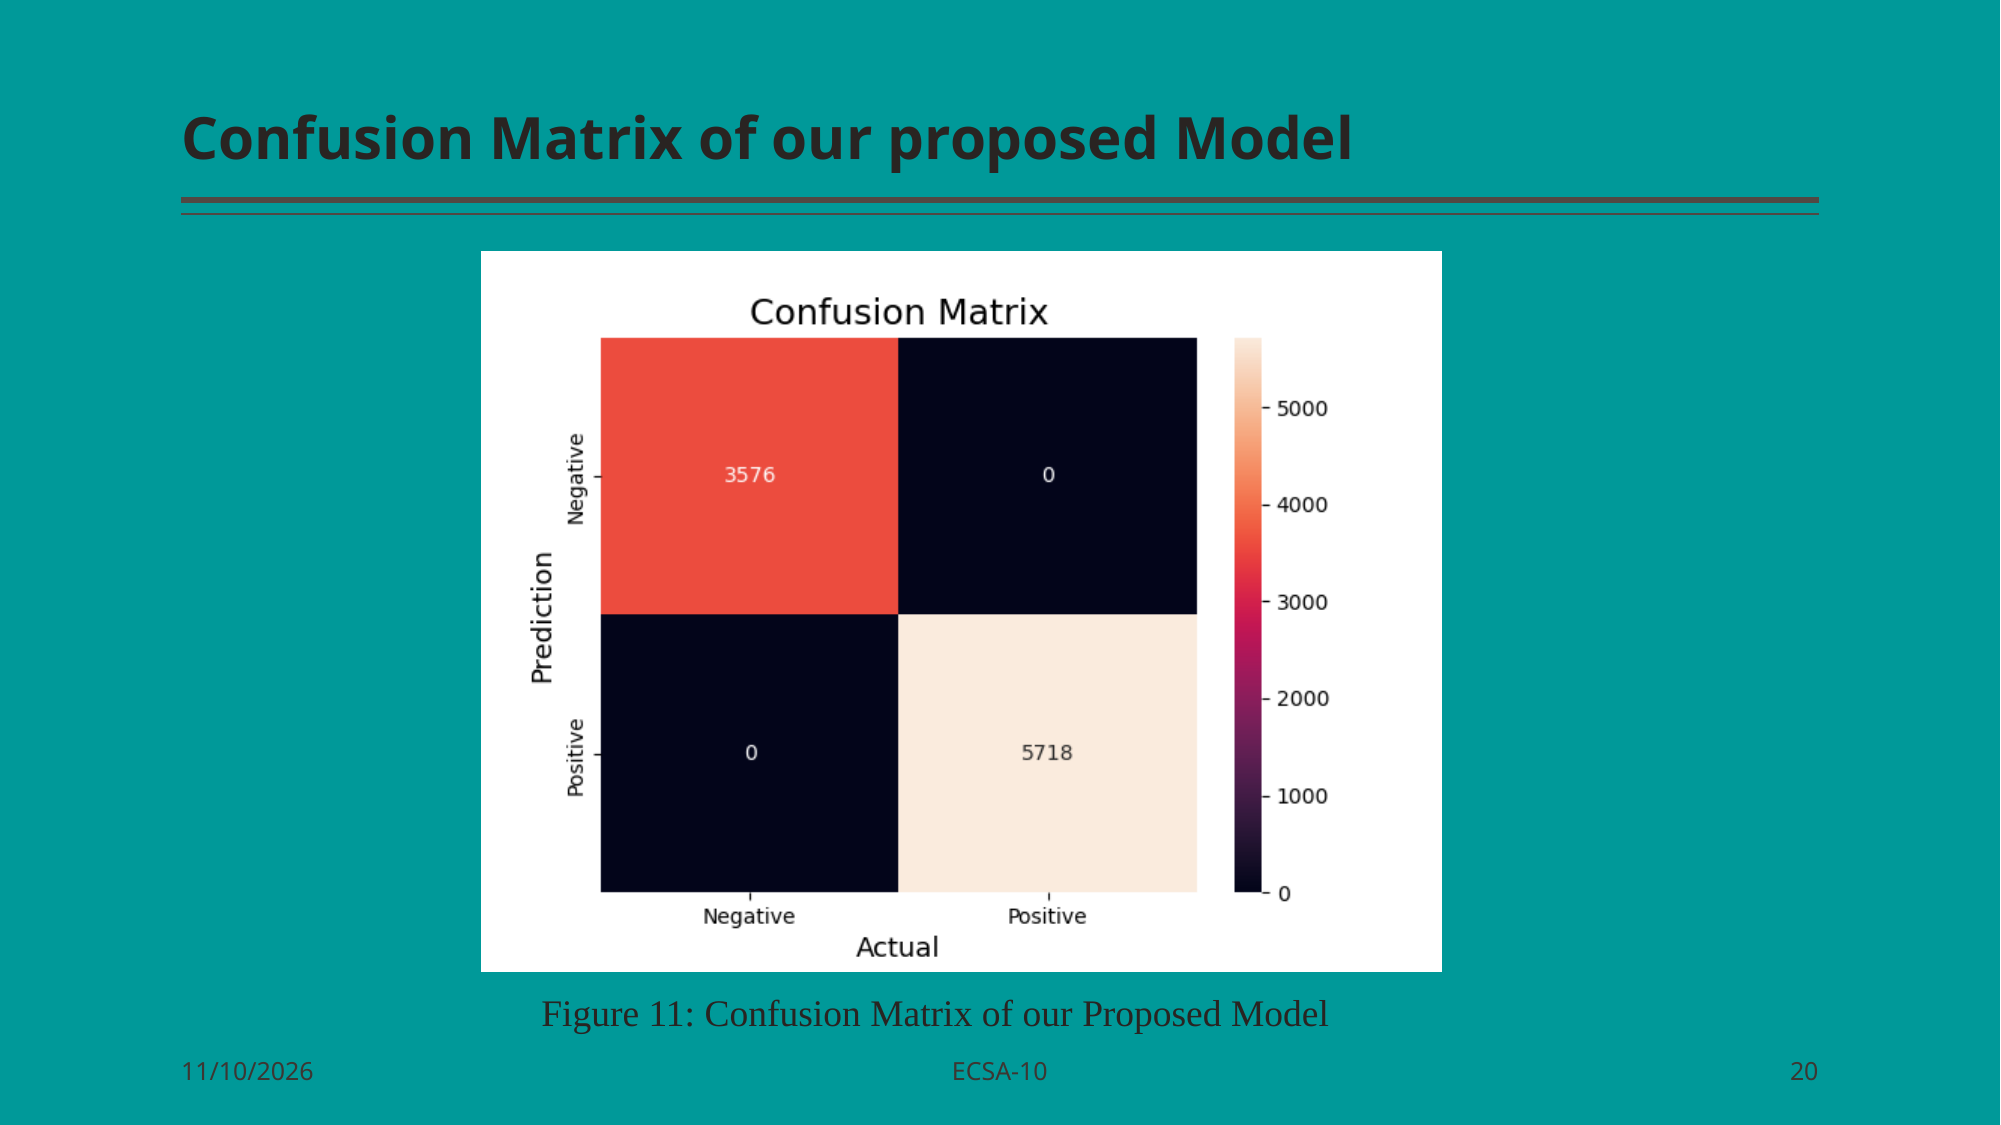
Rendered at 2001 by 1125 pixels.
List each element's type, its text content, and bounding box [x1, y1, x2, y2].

footer ECSA-10 [481, 1042, 1519, 1103]
picture [481, 251, 1442, 972]
text_box Figure 11: Confusion Matrix of our Proposed Model [429, 982, 1442, 1042]
title Confusion Matrix of our proposed Model [181, 0, 1819, 180]
slide_number 20 [1519, 1042, 1819, 1103]
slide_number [181, 1042, 481, 1103]
